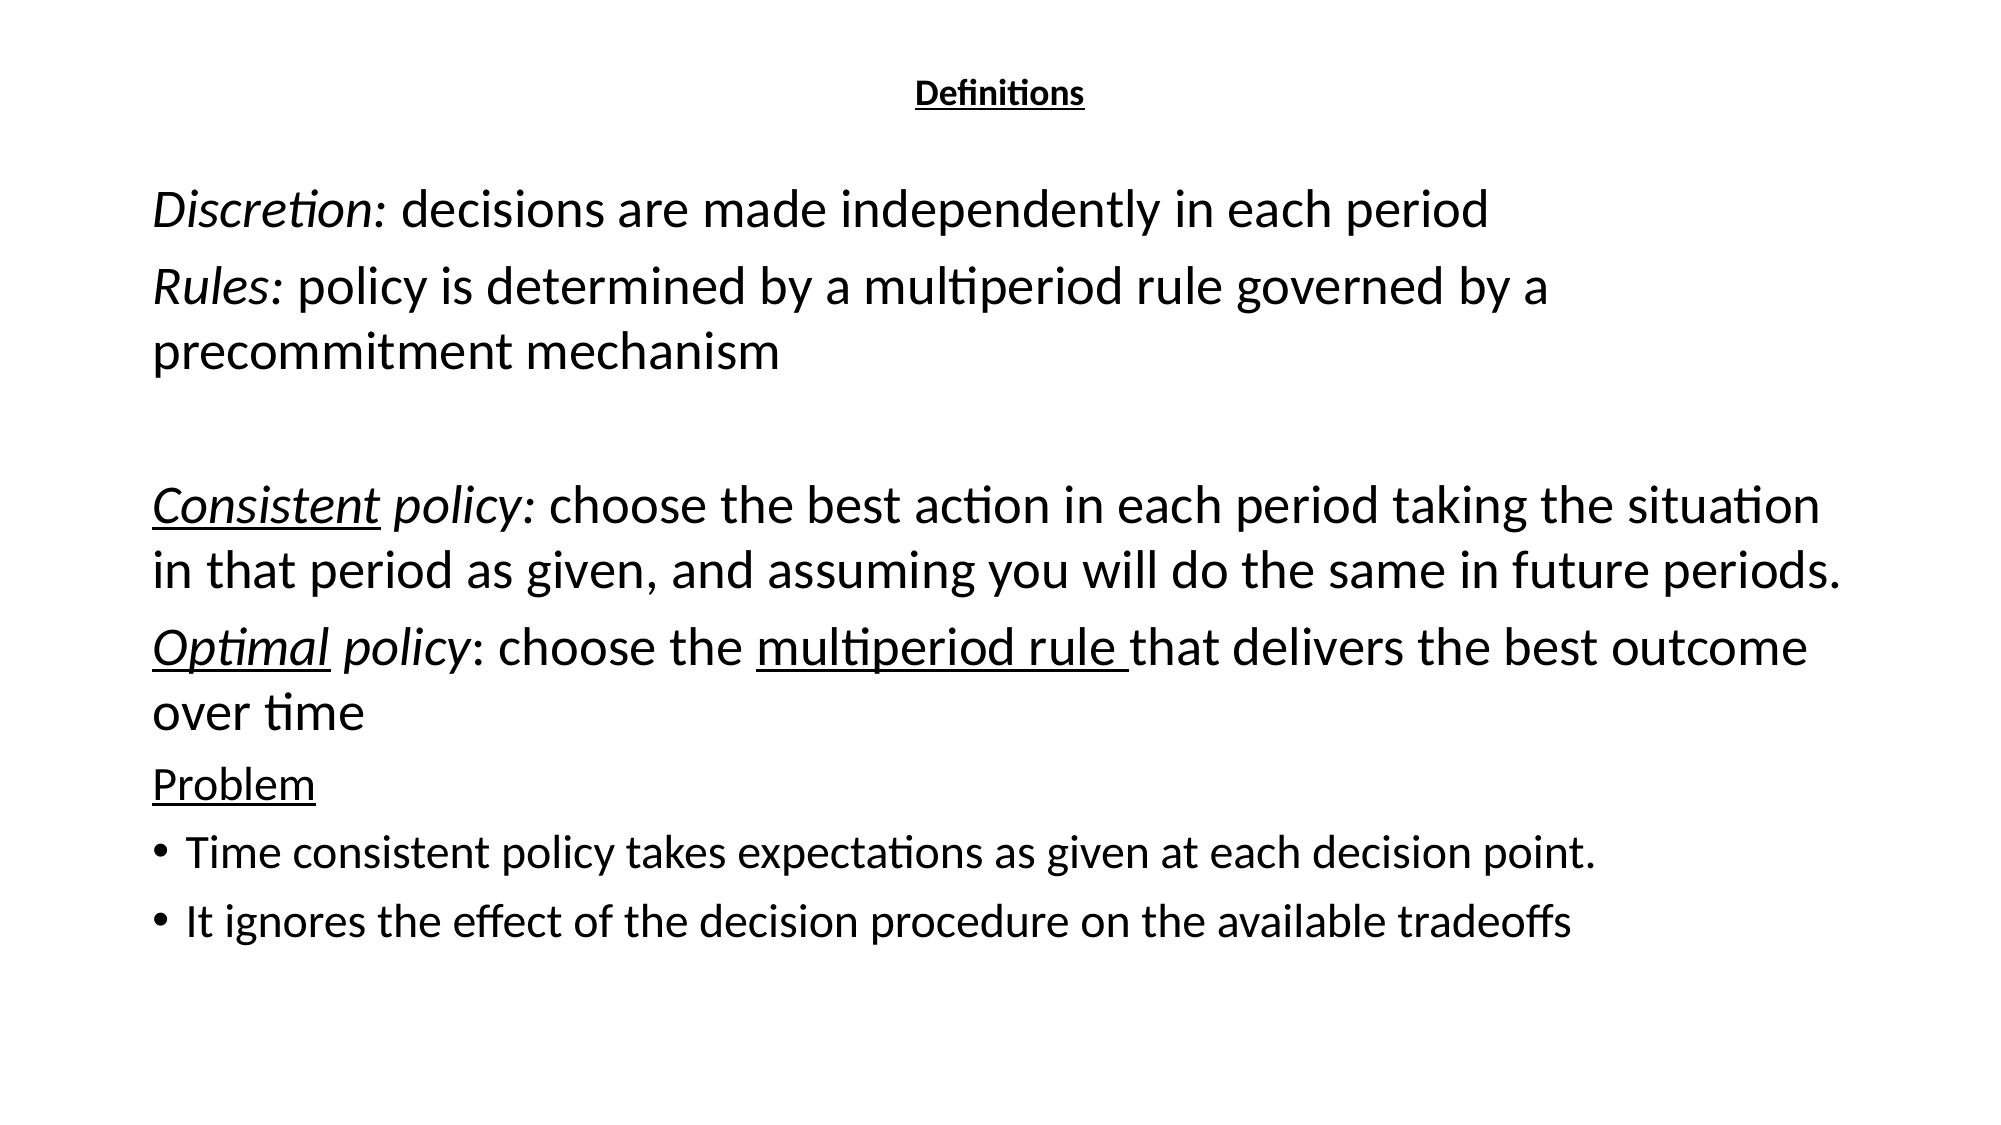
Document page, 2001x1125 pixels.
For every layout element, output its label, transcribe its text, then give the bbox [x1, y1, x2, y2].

title Definitions [137, 59, 1863, 165]
list Discretion: decisions are made independently in each period Rules: policy is determined by a multiperiod rule governed by a precommitment mechanism Consistent policy: choose the best action in each period taking the situation in that period as given, and assuming you will do the same in future periods. Optimal policy: choose the multiperiod rule that delivers the best outcome over time Problem Time consistent policy takes expectations as given at each decision point. It ignores the effect of the decision procedure on the available tradeoffs [137, 165, 1863, 1014]
